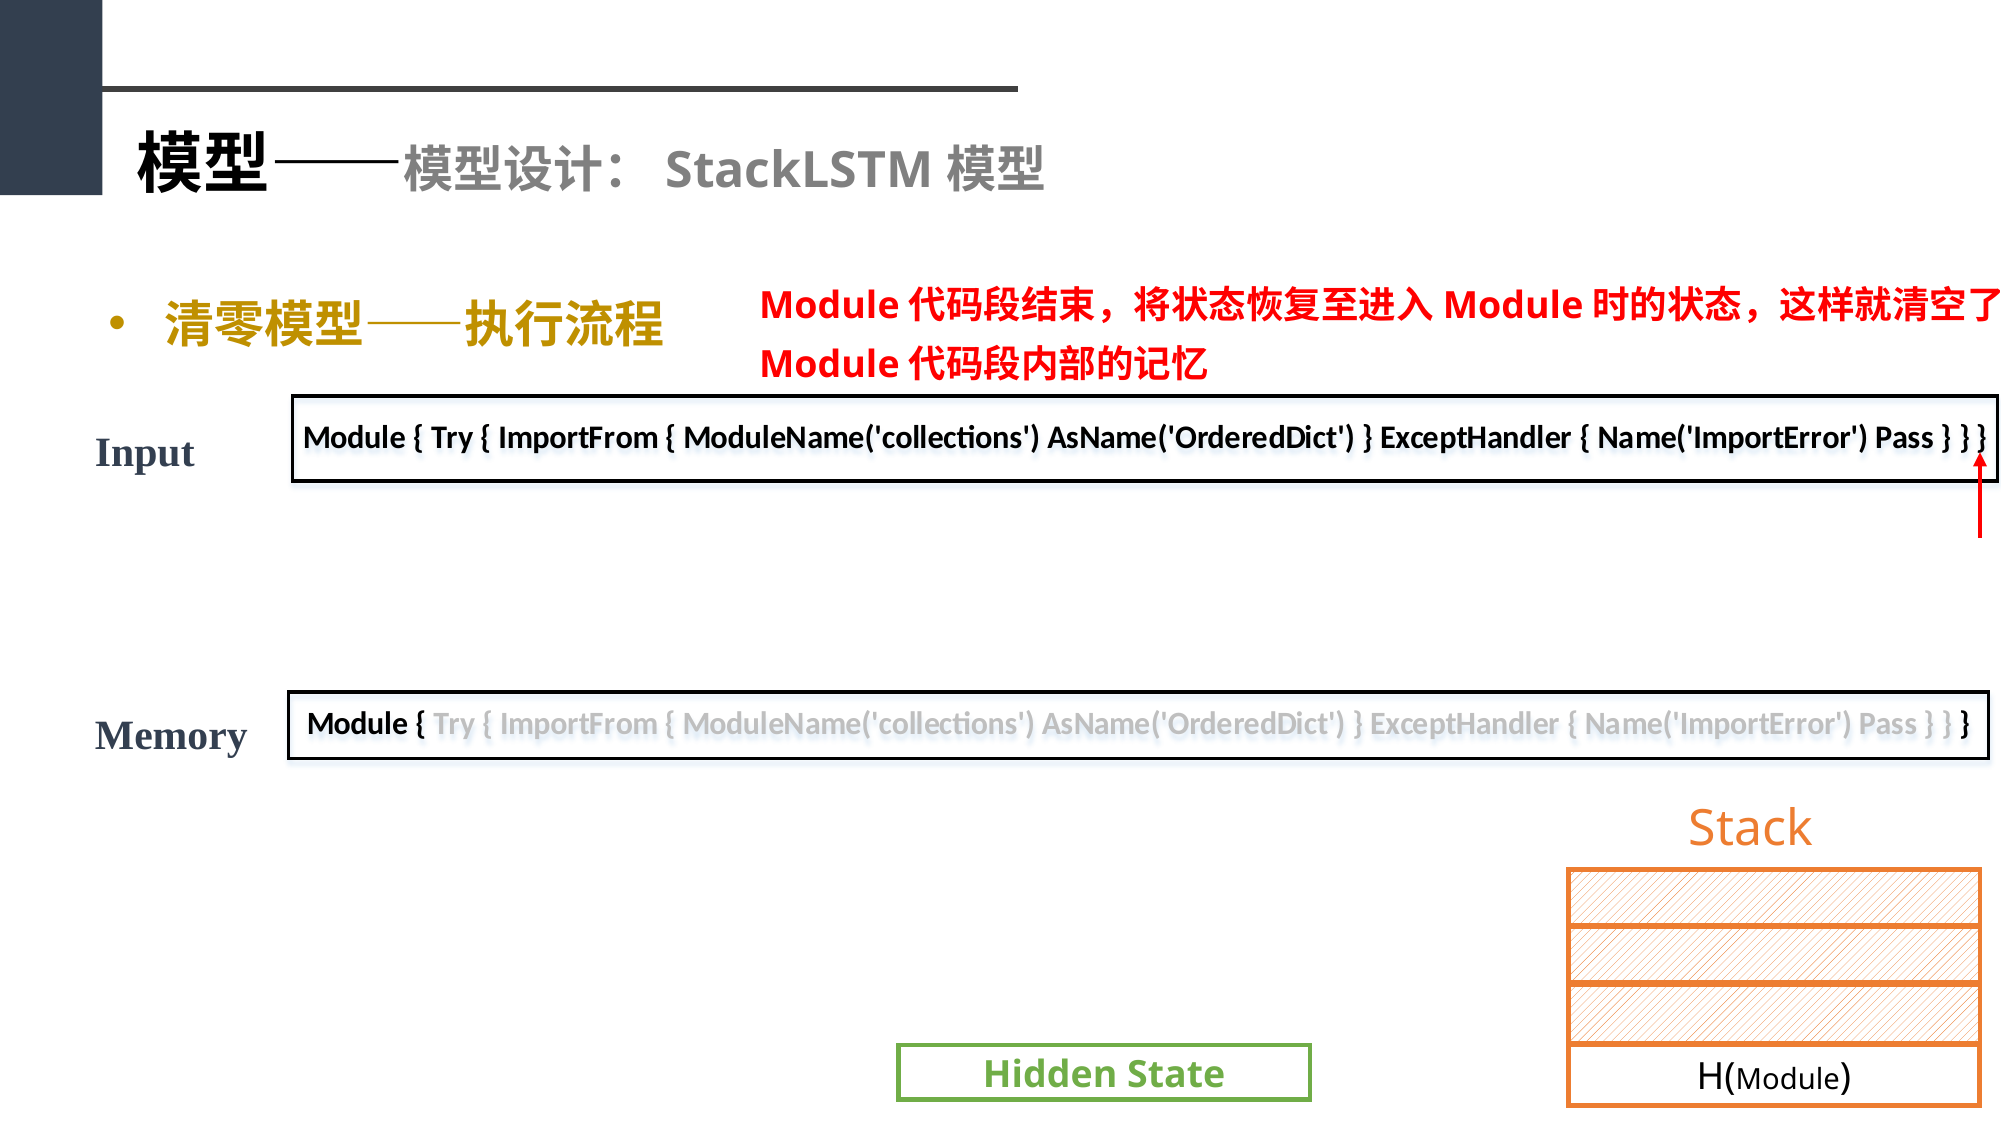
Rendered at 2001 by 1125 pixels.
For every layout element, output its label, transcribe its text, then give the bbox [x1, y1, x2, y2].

text_box Hidden State [898, 1044, 1311, 1100]
picture [278, 685, 1998, 771]
text_box Memory [79, 685, 278, 766]
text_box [0, 0, 1105, 301]
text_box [1568, 788, 1980, 1106]
text_box 清零模型——执行流程 [93, 301, 680, 360]
picture [278, 389, 2000, 495]
text_box Input [79, 402, 217, 483]
text_box Module代码段结束，将状态恢复至进入Module时的状态，这样就清空了Module代码段内部的记忆 [744, 260, 2000, 389]
